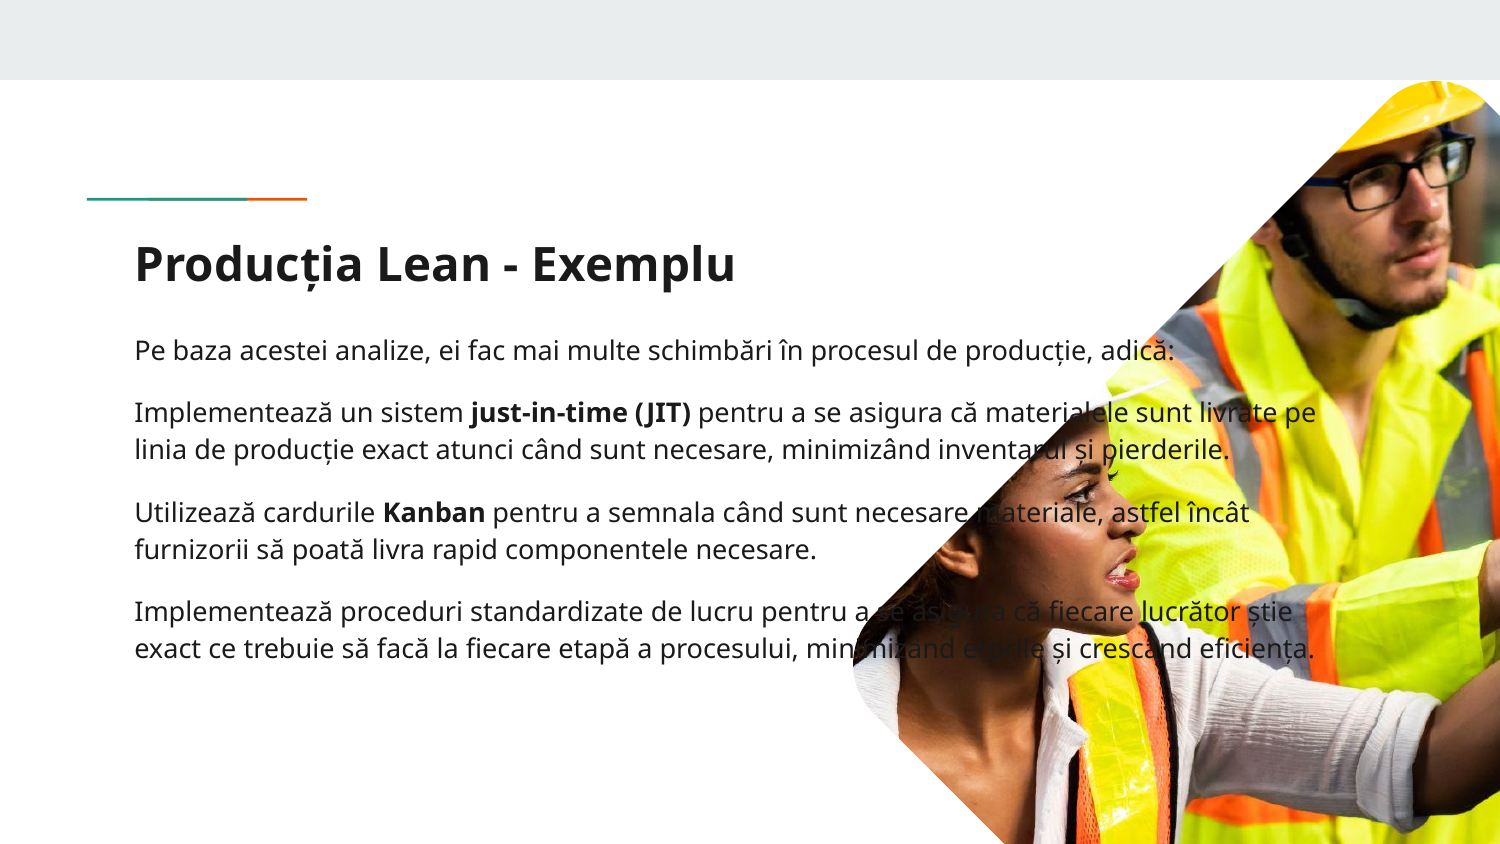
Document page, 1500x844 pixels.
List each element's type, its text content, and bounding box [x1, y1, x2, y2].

title Producția Lean - Exemplu [119, 218, 847, 307]
list Pe baza acestei analize, ei fac mai multe schimbări în procesul de producție, adică: Implementează un sistem just-in-time (JIT) pentru a se asigura că materialele sunt livrate pe linia de producție exact atunci când sunt necesare, minimizând inventarul și pierderile. Utilizează cardurile Kanban pentru a semnala când sunt necesare materiale, astfel încât furnizorii să poată livra rapid componentele necesare. Implementează proceduri standardizate de lucru pentru a se asigura că fiecare lucrător știe exact ce trebuie să facă la fiecare etapă a procesului, minimizând erorile și crescând eficiența. [119, 313, 847, 798]
picture [852, 80, 1500, 844]
